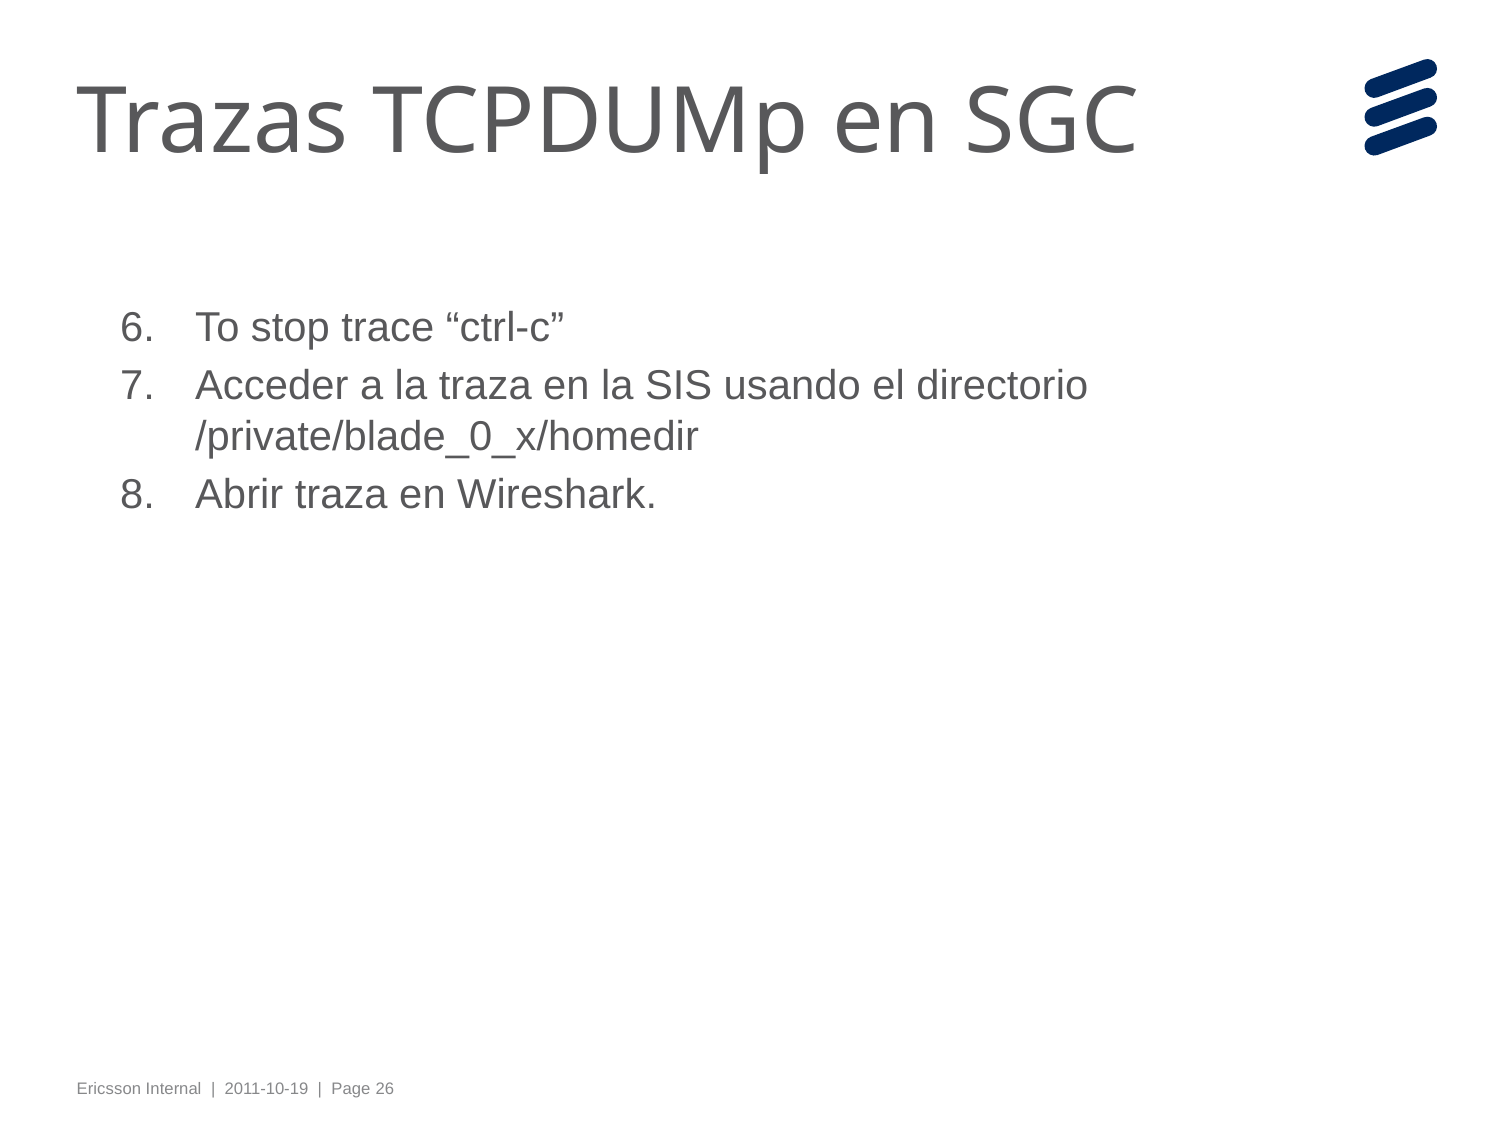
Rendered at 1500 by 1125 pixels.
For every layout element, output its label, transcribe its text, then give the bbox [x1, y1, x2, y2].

list To stop trace “ctrl-c” Acceder a la traza en la SIS usando el directorio /private/blade_0_x/homedir Abrir traza en Wireshark. [49, 299, 1421, 933]
title Trazas TCPDUMp en SGC [64, 39, 1295, 218]
